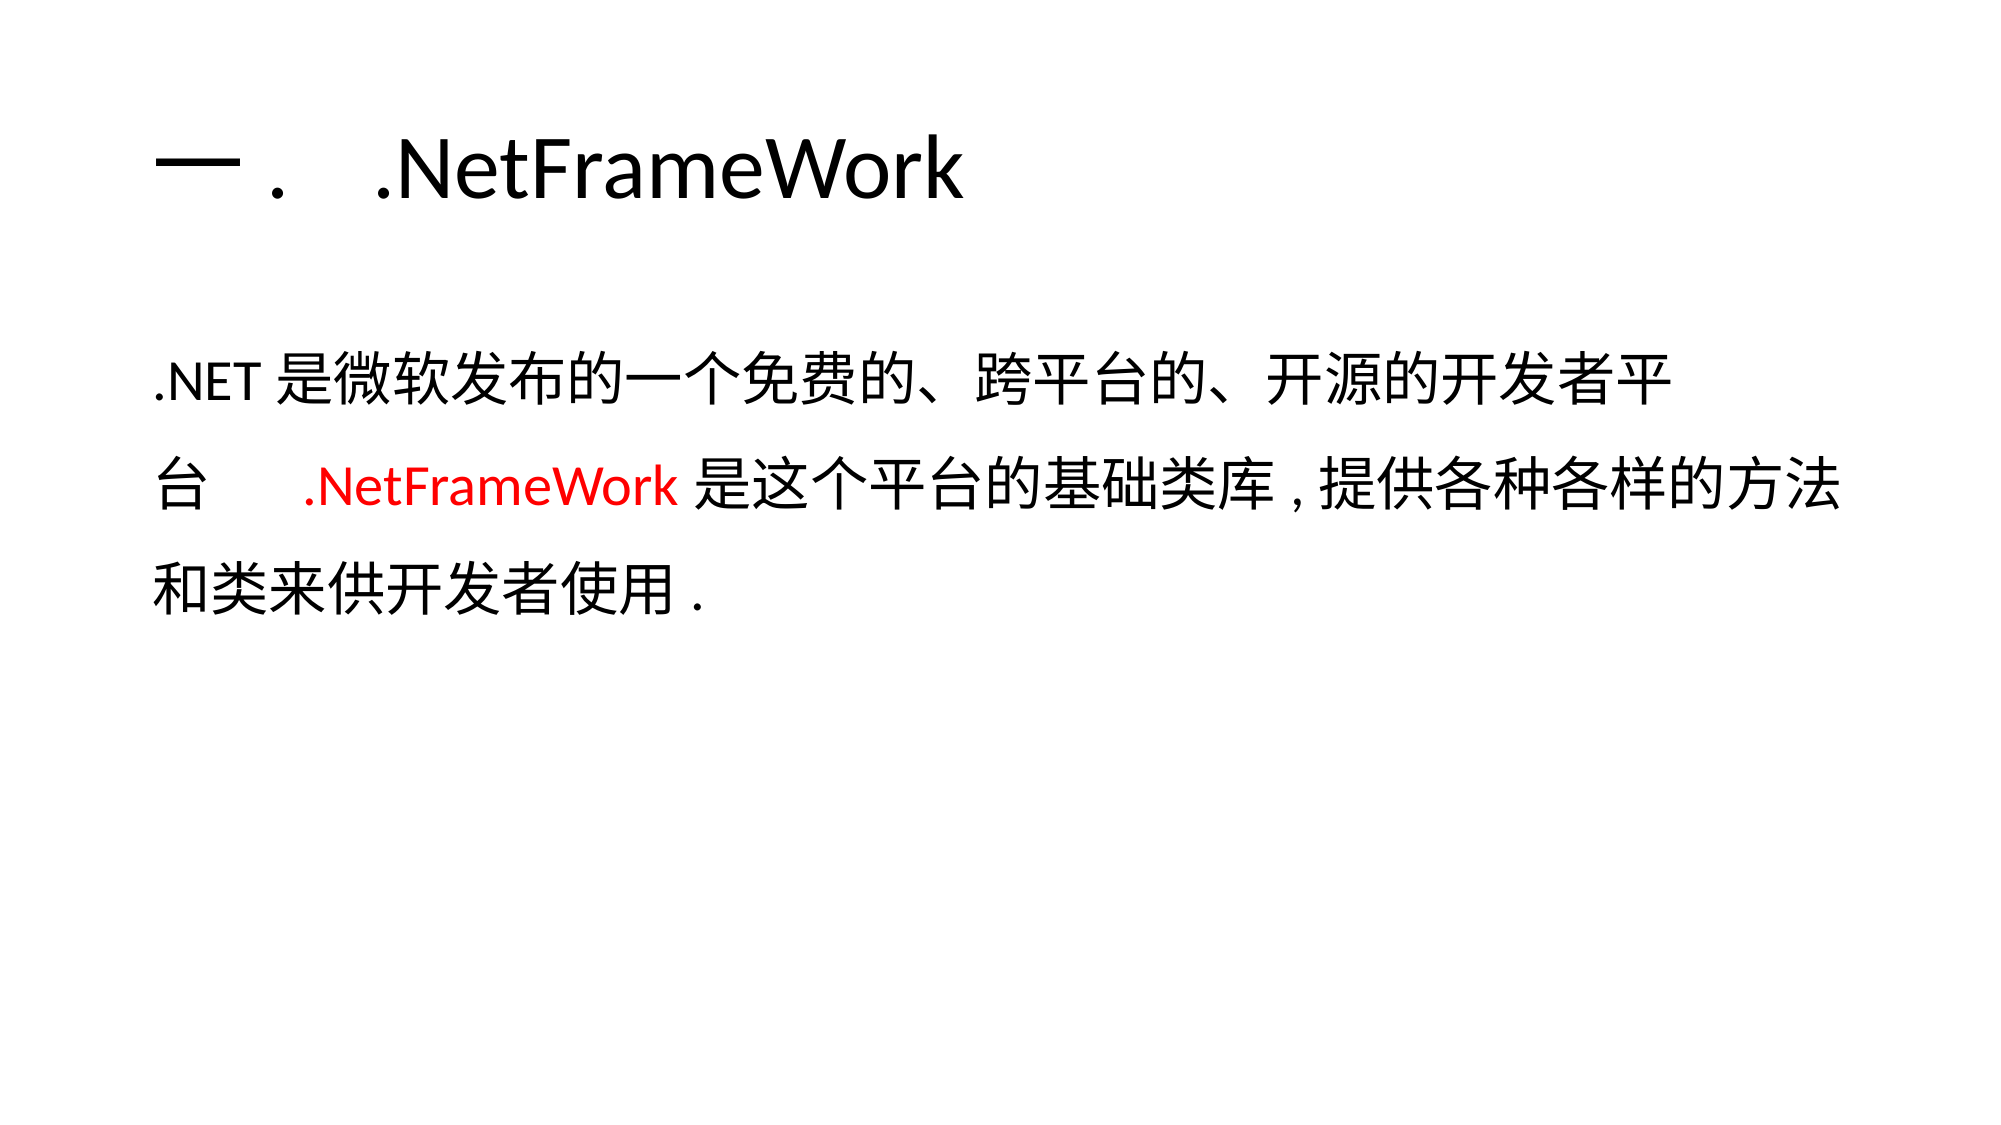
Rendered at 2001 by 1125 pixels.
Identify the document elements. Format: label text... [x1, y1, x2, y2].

title 一. .NetFrameWork [137, 59, 1863, 278]
list .NET是微软发布的一个免费的、跨平台的、开源的开发者平台 .NetFrameWork是这个平台的基础类库,提供各种各样的方法和类来供开发者使用. [137, 299, 1863, 1014]
